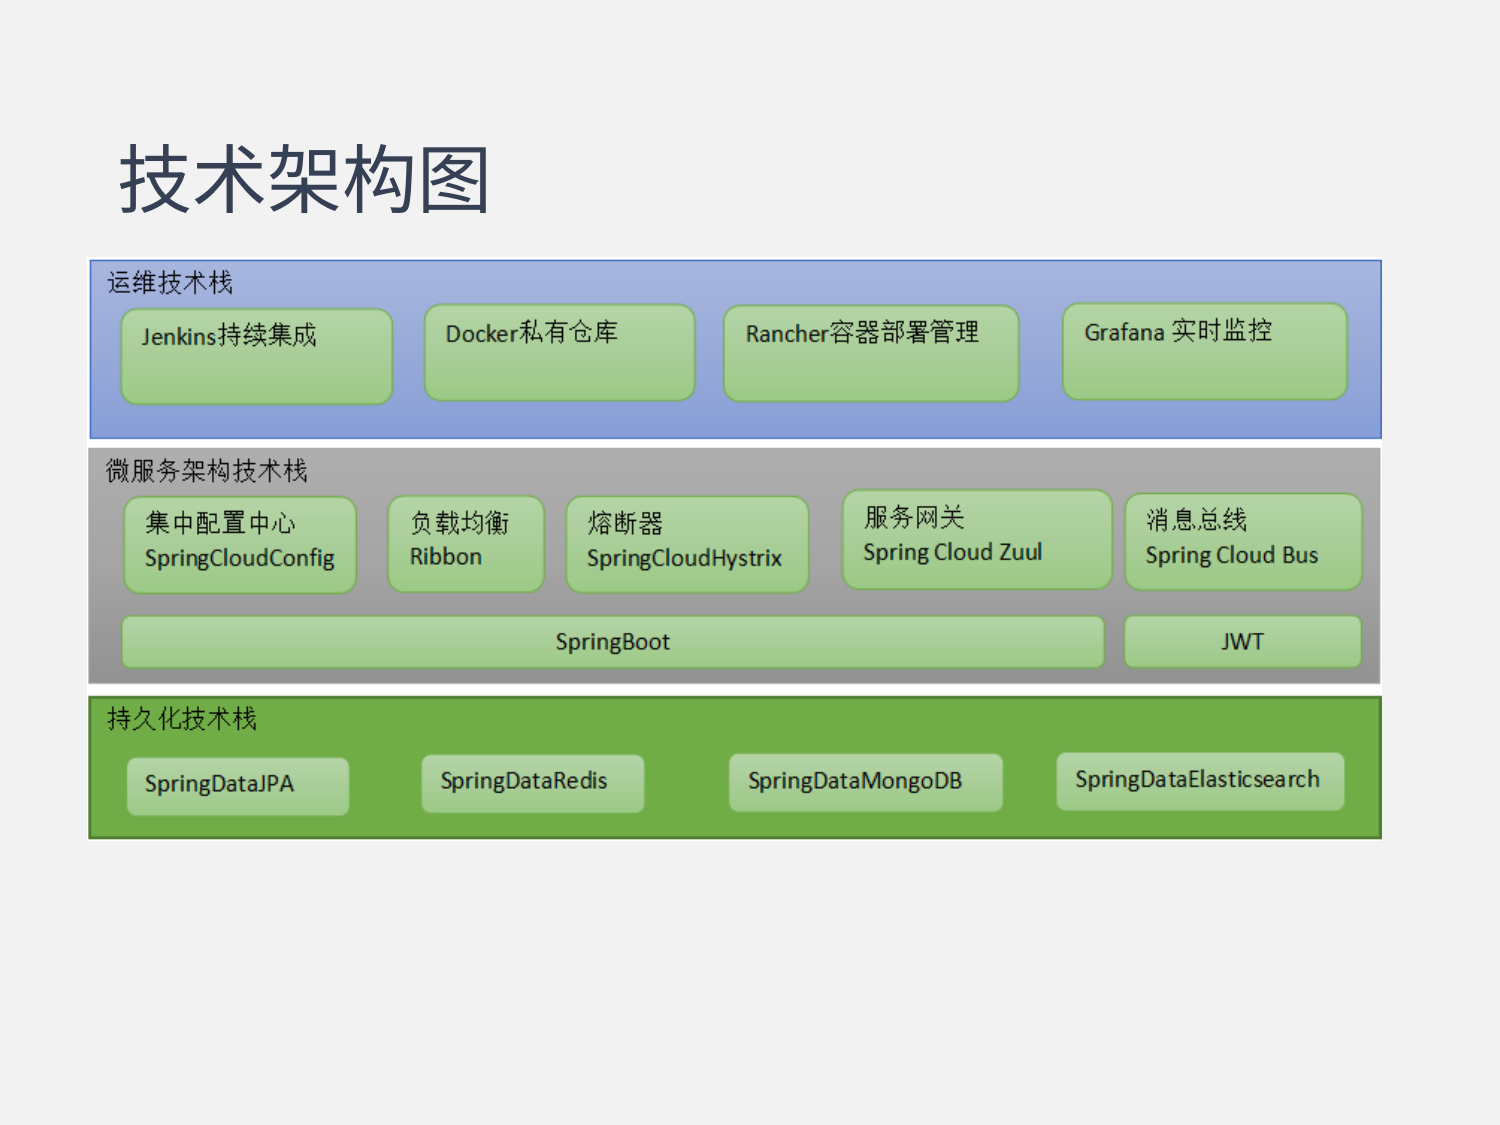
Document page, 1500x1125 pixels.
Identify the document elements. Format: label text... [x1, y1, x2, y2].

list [87, 256, 1382, 841]
title 技术架构图 [103, 59, 1397, 278]
